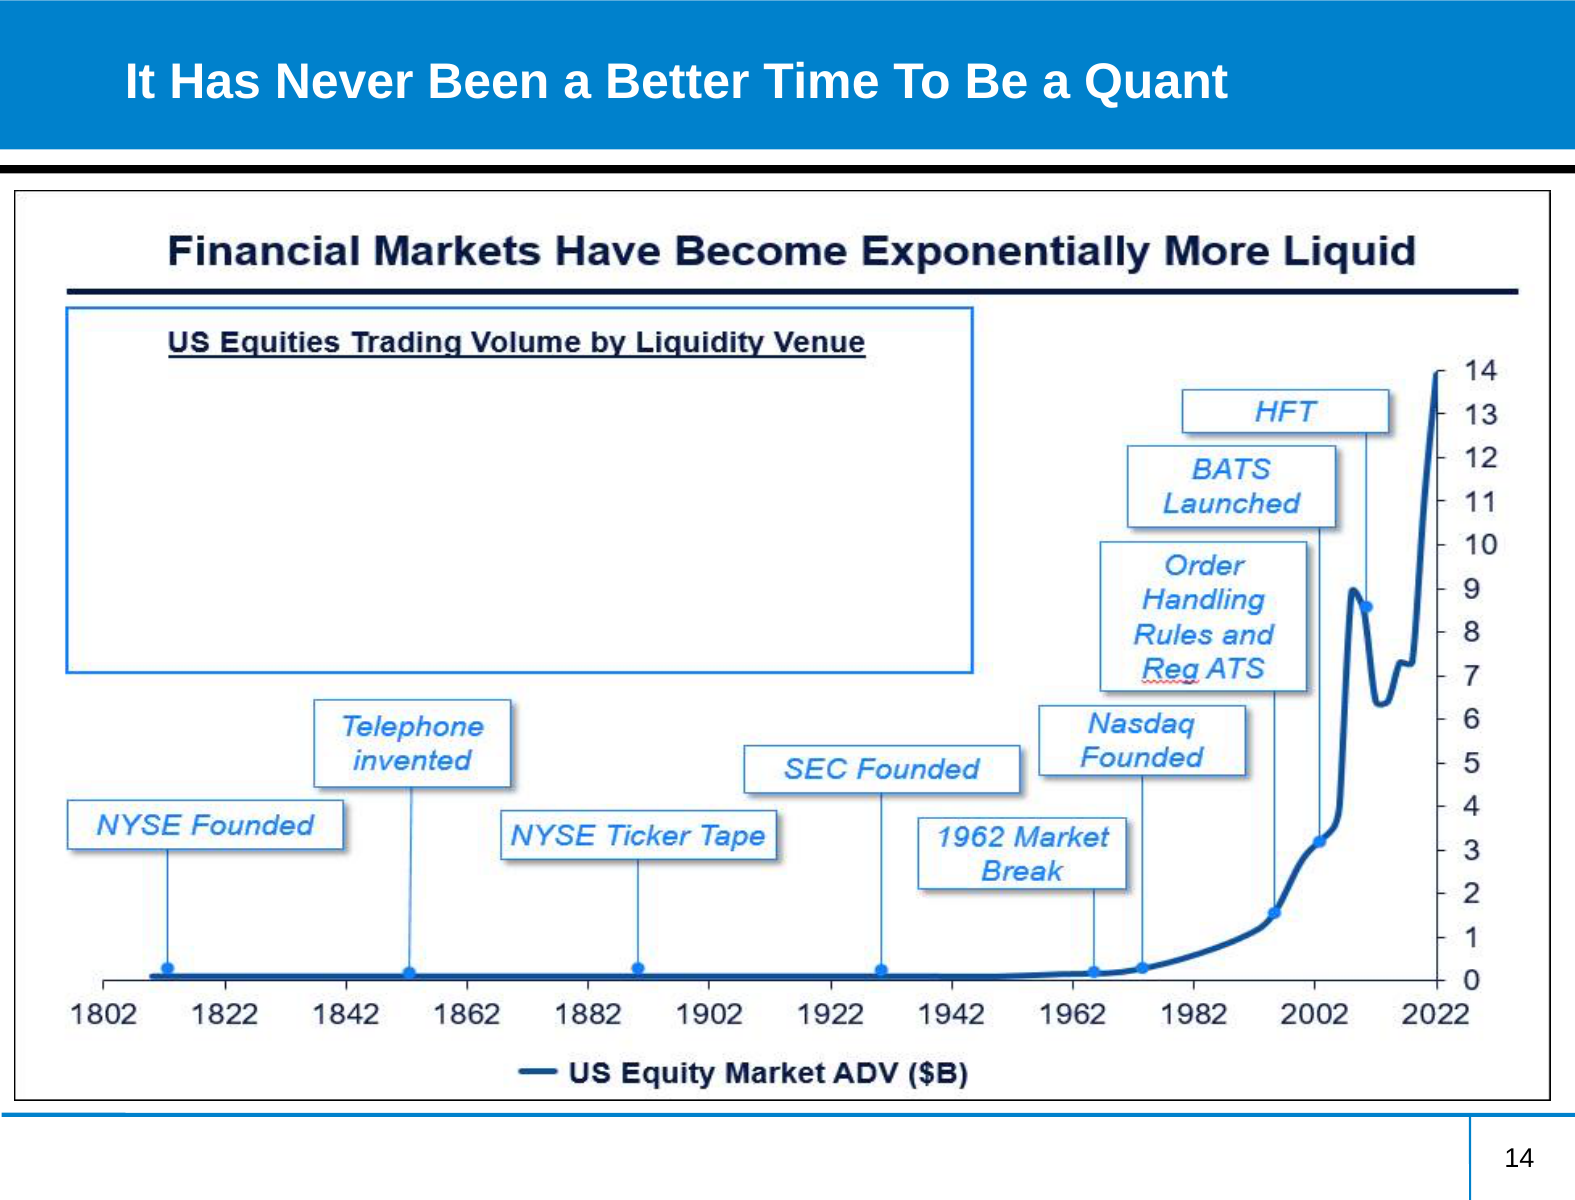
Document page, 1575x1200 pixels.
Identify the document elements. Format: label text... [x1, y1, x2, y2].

title It Has Never Been a Better Time To Be a Quant [108, 0, 1527, 179]
picture [14, 190, 1551, 1101]
slide_number 14 [1182, 1132, 1551, 1200]
